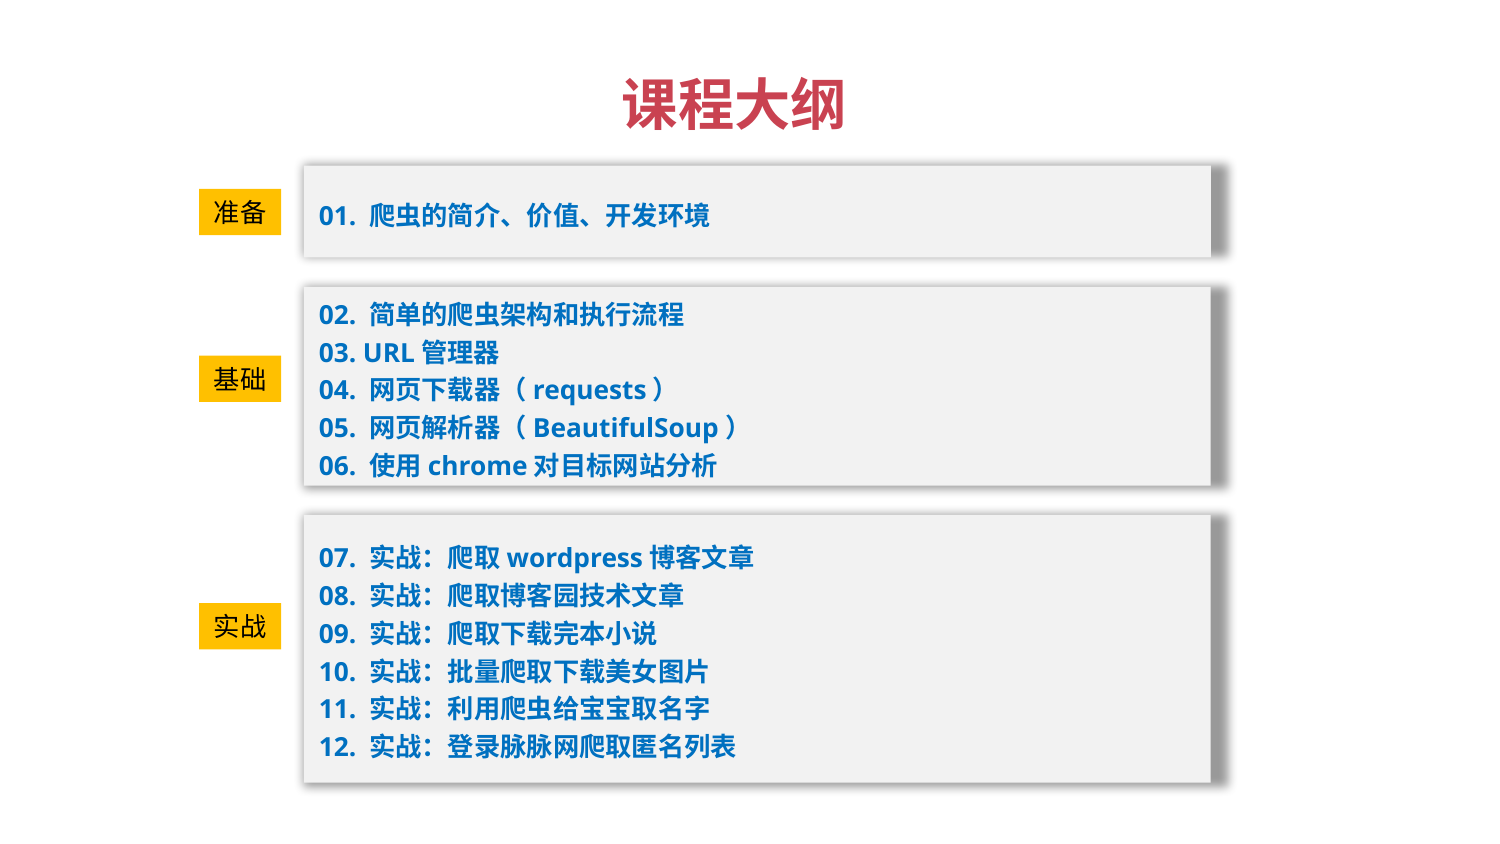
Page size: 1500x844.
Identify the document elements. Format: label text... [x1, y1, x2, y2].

text_box 准备 [199, 188, 282, 236]
text_box 01. 爬虫的简介、价值、开发环境 [302, 164, 1213, 260]
text_box 02. 简单的爬虫架构和执行流程 03. URL管理器 04. 网页下载器（requests） 05. 网页解析器（BeautifulSoup） 06. 使用chrome对目标网站分析 [302, 285, 1213, 488]
text_box 实战 [199, 603, 282, 650]
text_box 基础 [199, 355, 282, 402]
text_box 07. 实战：爬取wordpress博客文章 08. 实战：爬取博客园技术文章 09. 实战：爬取下载完本小说 10. 实战：批量爬取下载美女图片 11. 实战：利用爬虫给宝宝取名字 12. 实战：登录脉脉网爬取匿名列表 [302, 513, 1213, 785]
title 课程大纲 [126, 39, 1342, 166]
